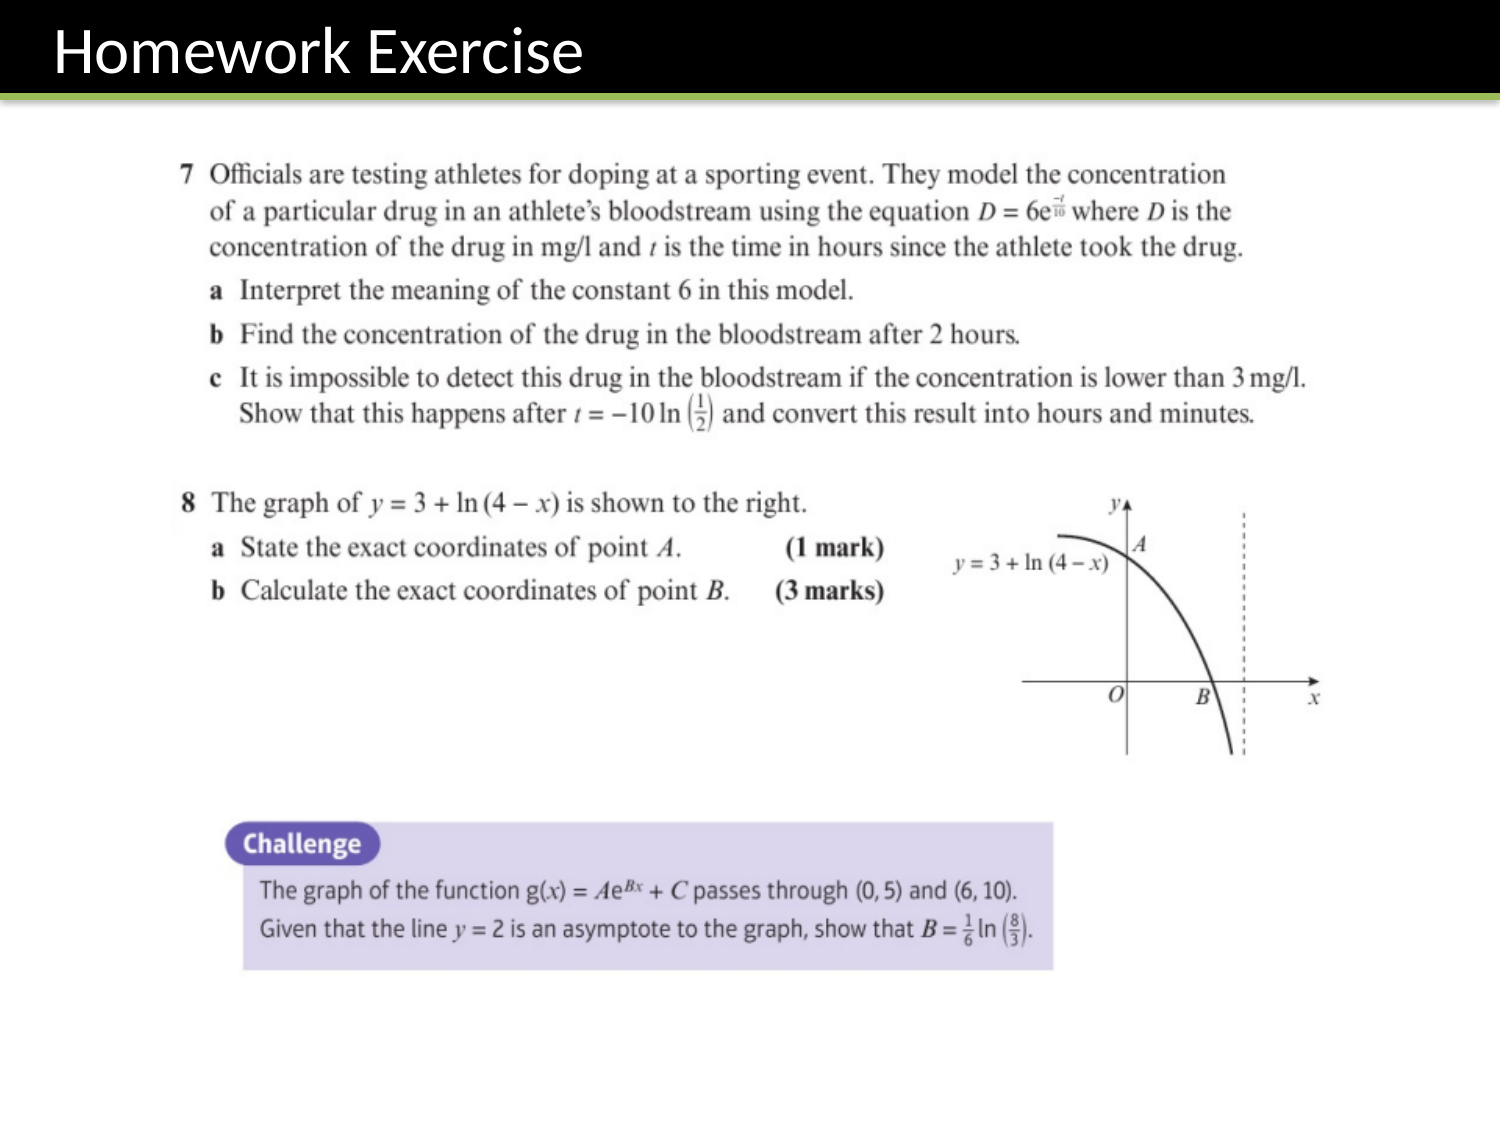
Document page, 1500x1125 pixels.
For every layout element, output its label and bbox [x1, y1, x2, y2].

picture [152, 136, 1347, 1011]
text_box [0, 0, 1500, 99]
